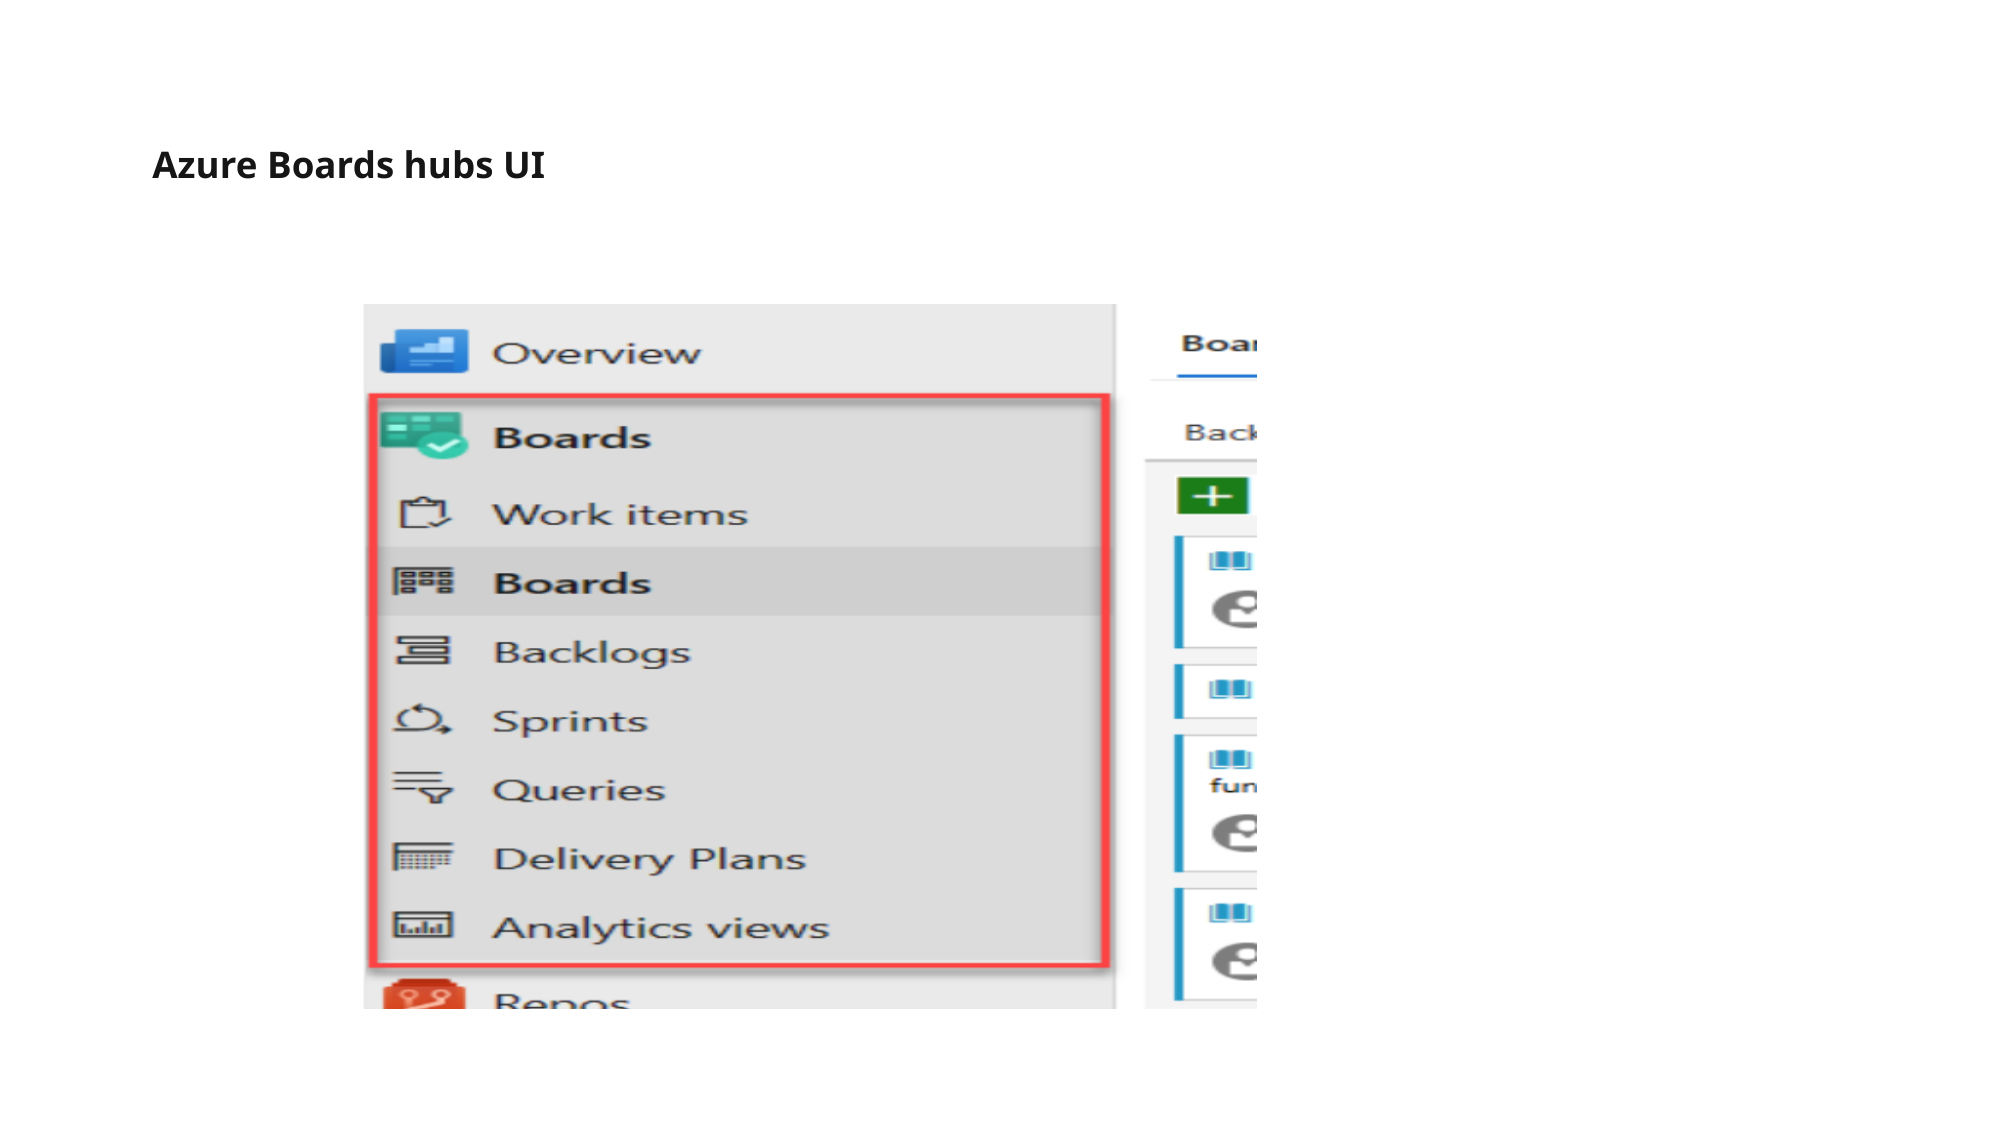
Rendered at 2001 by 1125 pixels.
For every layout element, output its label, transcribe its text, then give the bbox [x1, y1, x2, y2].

title Azure Boards hubs UI [137, 59, 1863, 278]
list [294, 304, 1257, 1009]
